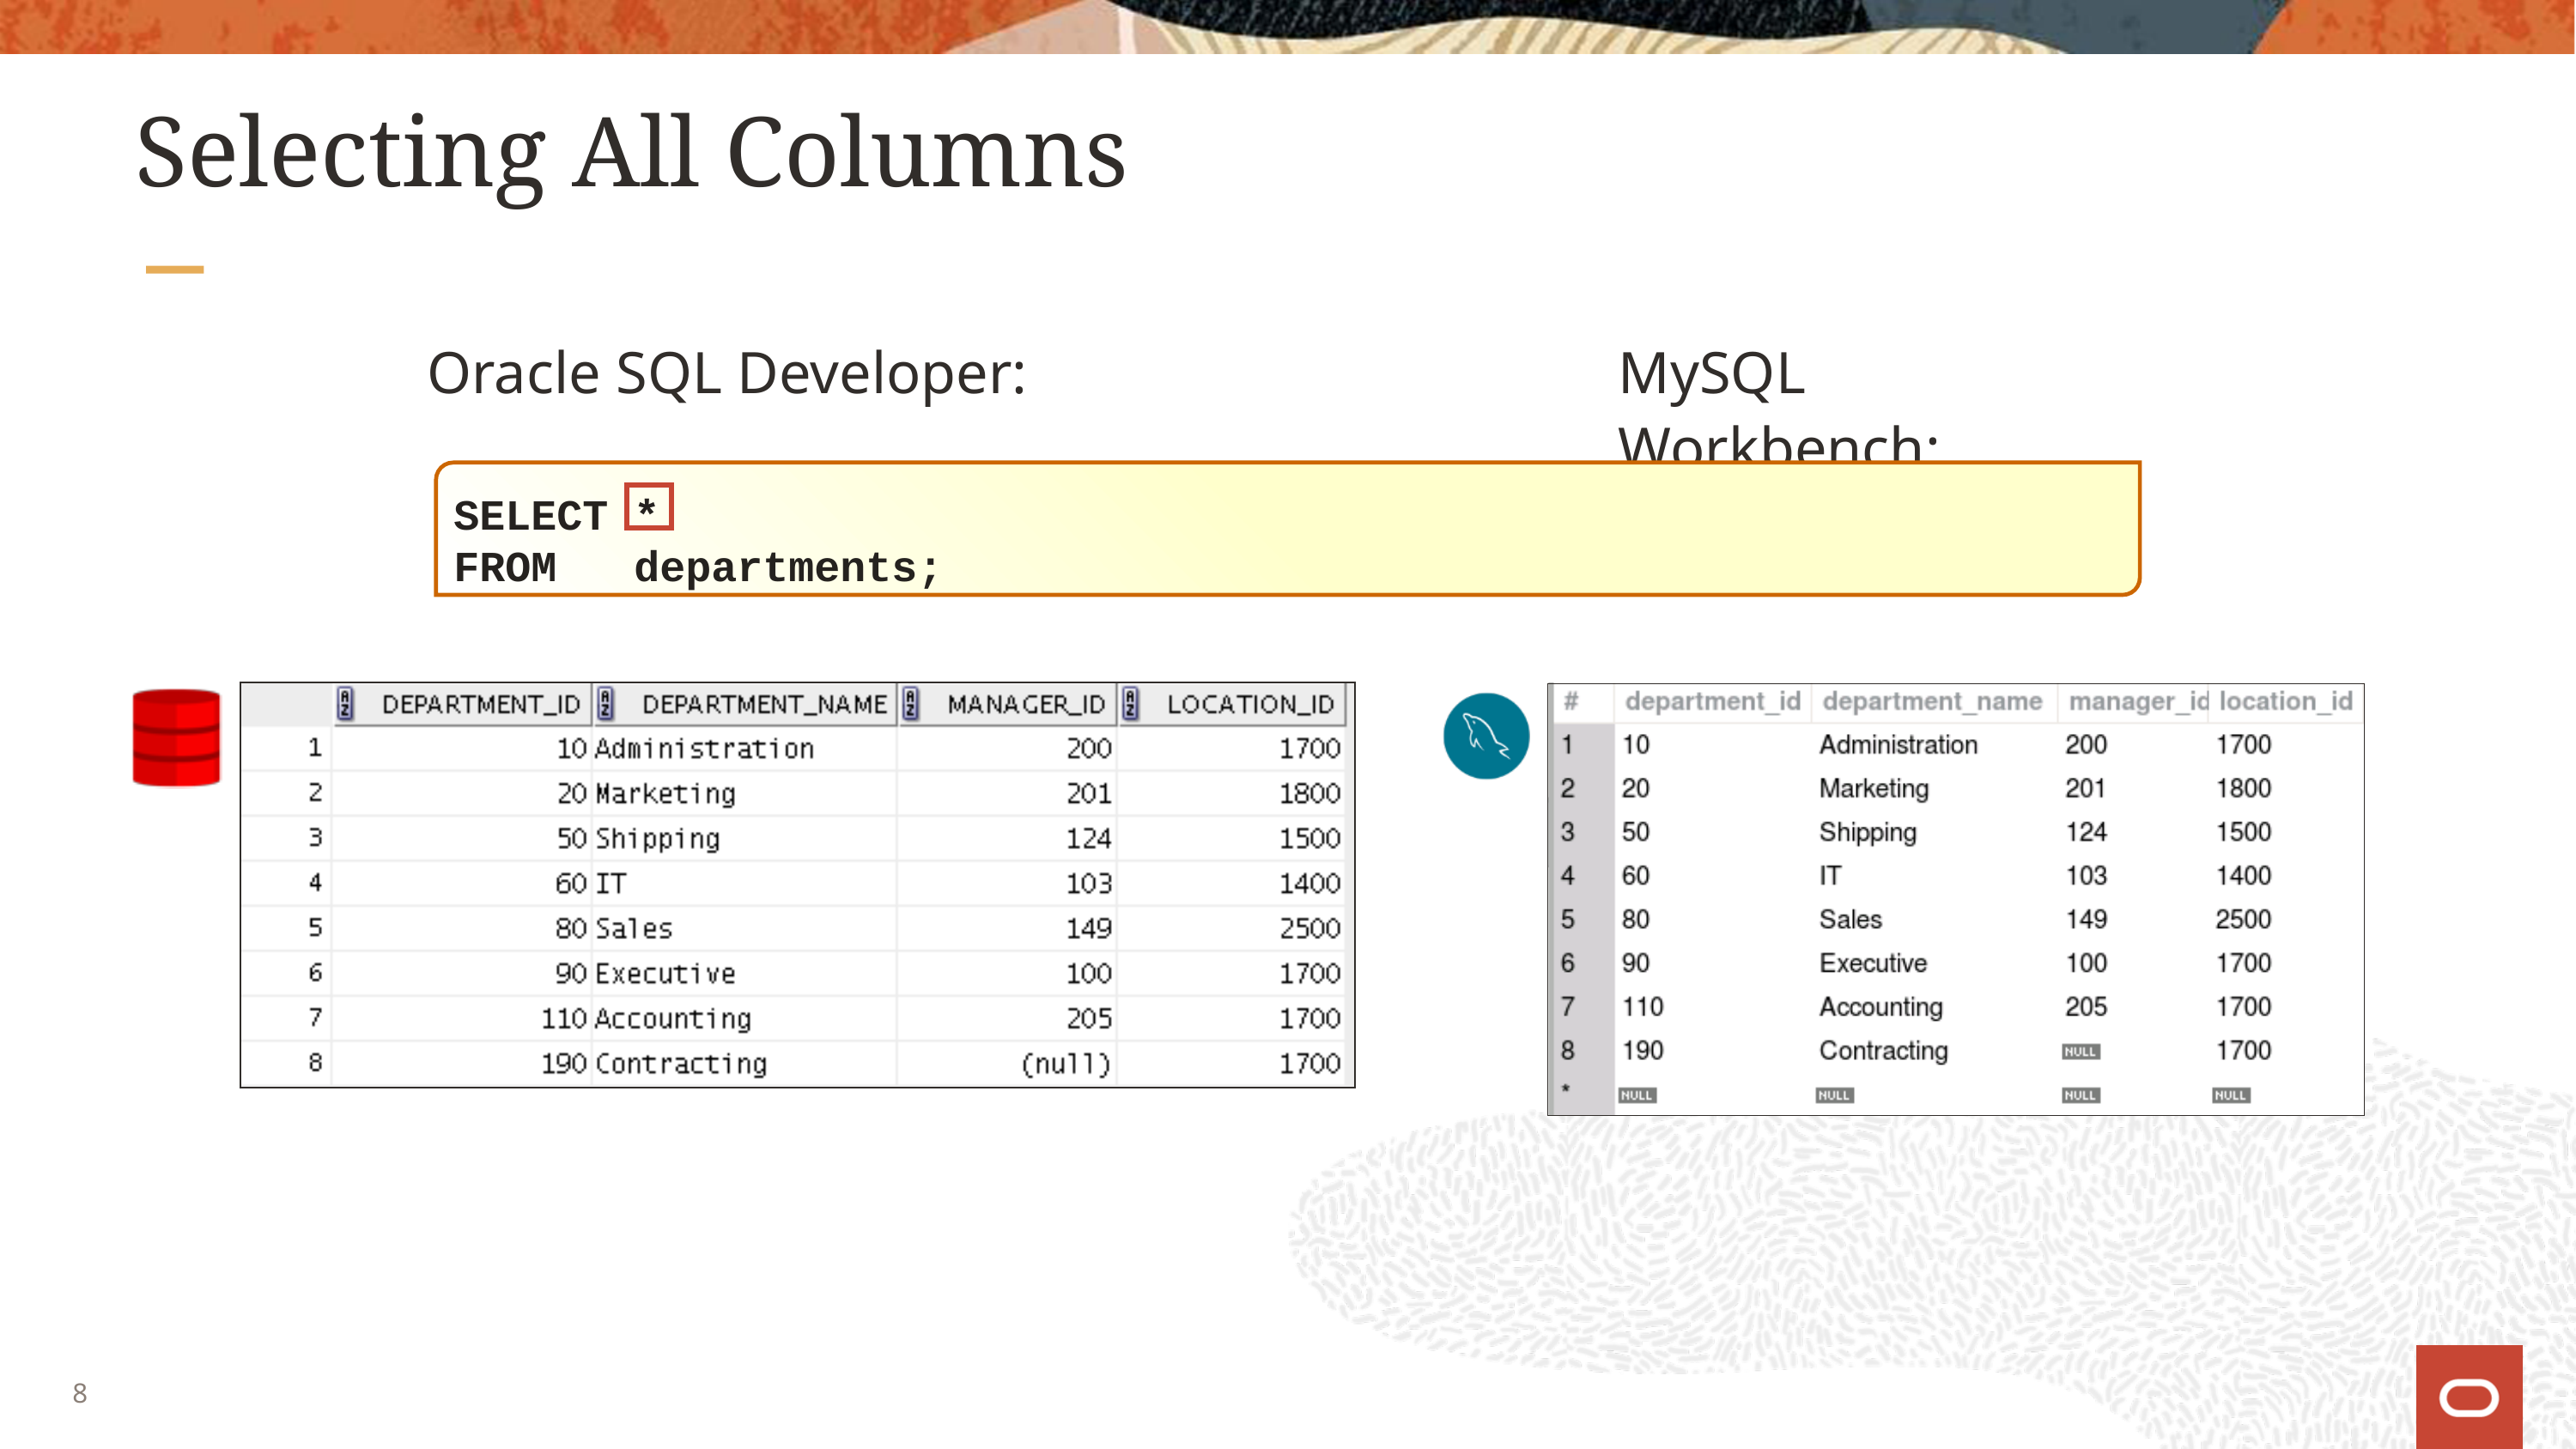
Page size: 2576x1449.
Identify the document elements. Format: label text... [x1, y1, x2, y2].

text_box [626, 484, 671, 529]
picture [131, 687, 222, 789]
text_box SELECT * FROM departments; [435, 462, 2141, 596]
picture [1437, 687, 1535, 785]
list MySQL Workbench: [1614, 325, 2141, 431]
title Selecting All Columns [131, 86, 2445, 252]
picture [240, 682, 1354, 1088]
picture [1547, 682, 2365, 1117]
list Oracle SQL Developer: [422, 325, 1035, 438]
picture [0, 0, 2576, 54]
picture [2416, 1345, 2523, 1449]
